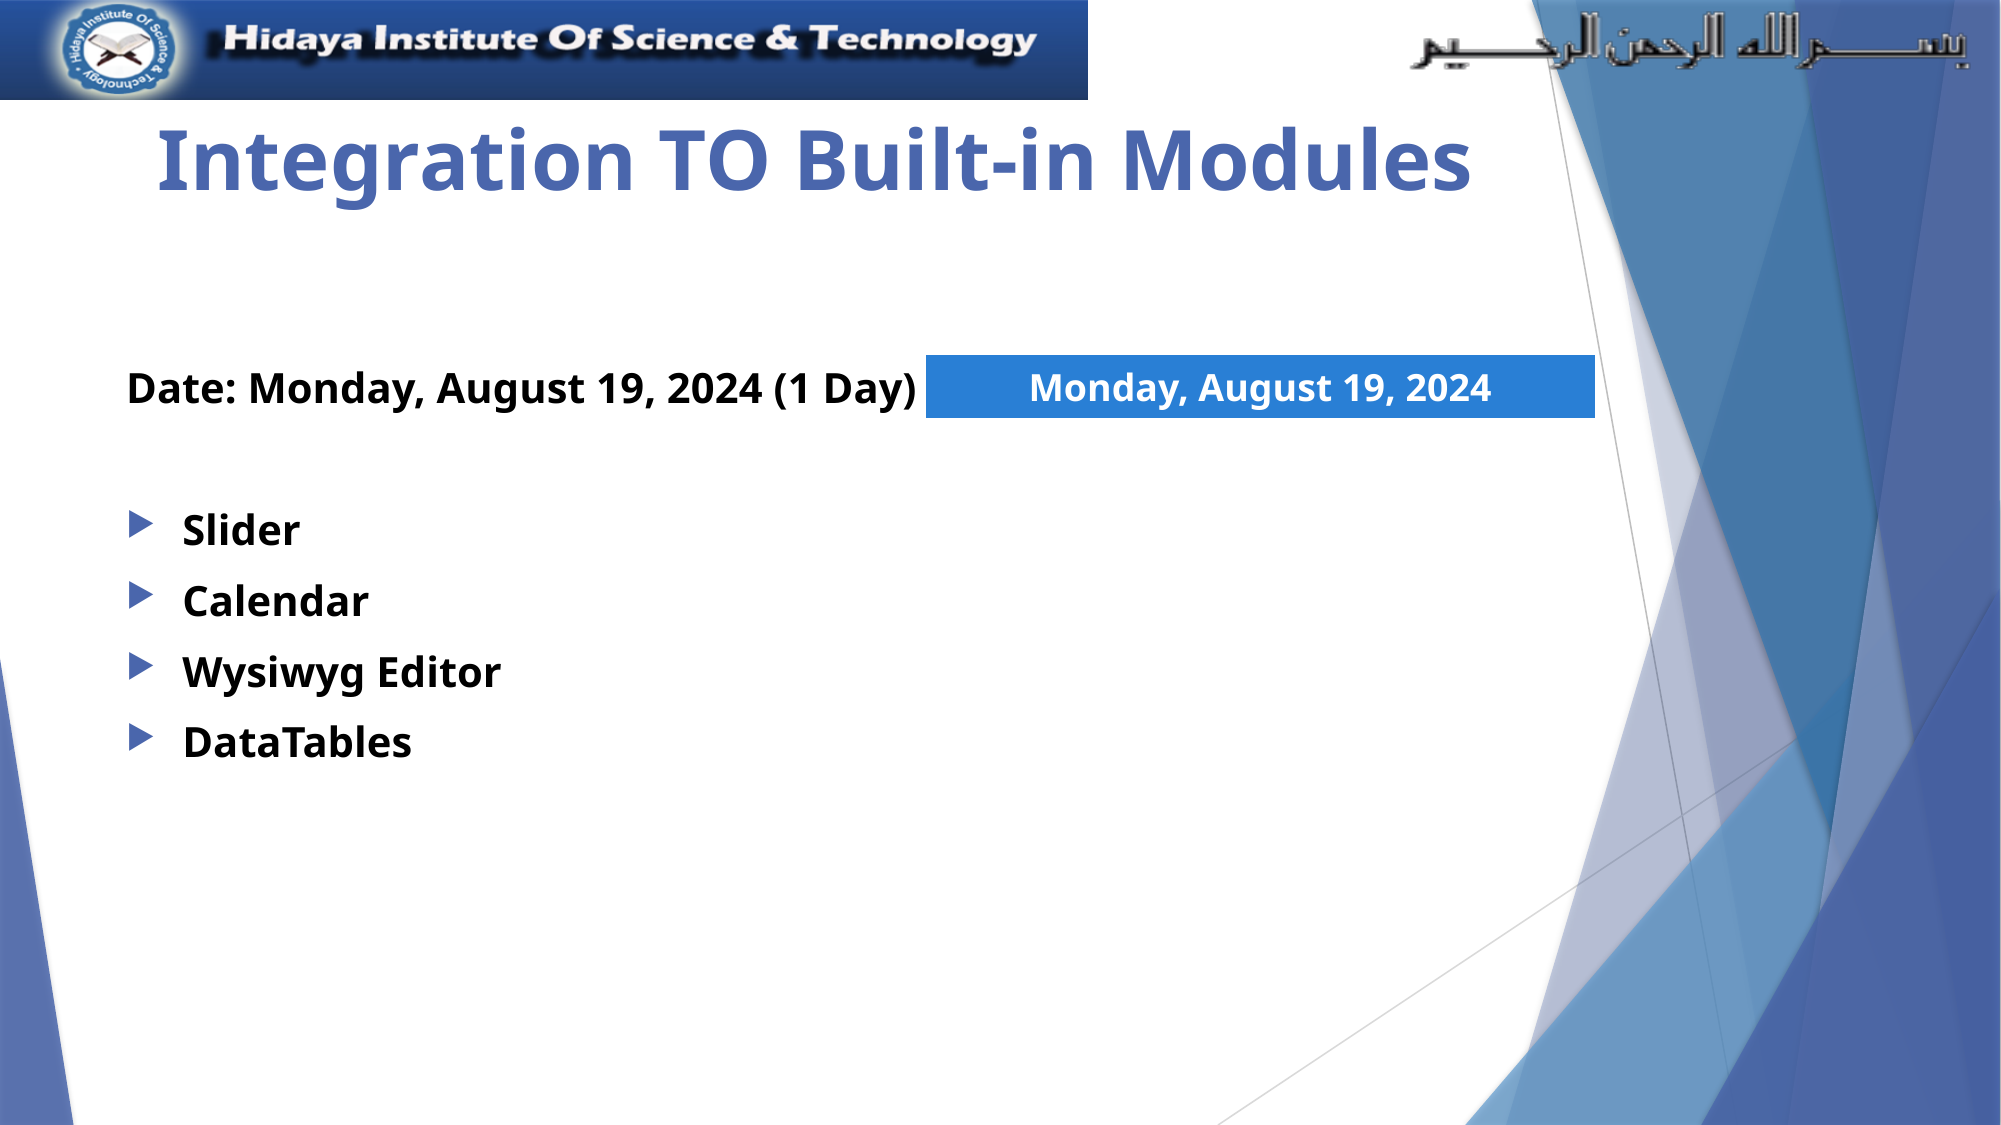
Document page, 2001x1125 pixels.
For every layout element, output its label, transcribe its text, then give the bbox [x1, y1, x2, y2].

list Date: Monday, August 19, 2024 (1 Day) Slider Calendar Wysiwyg Editor DataTables [111, 354, 1522, 992]
title Integration TO Built-in Modules [111, 99, 1522, 317]
picture [0, 0, 1088, 100]
picture [1395, 10, 1974, 75]
table_header Monday, August 19, 2024 [926, 355, 1595, 418]
